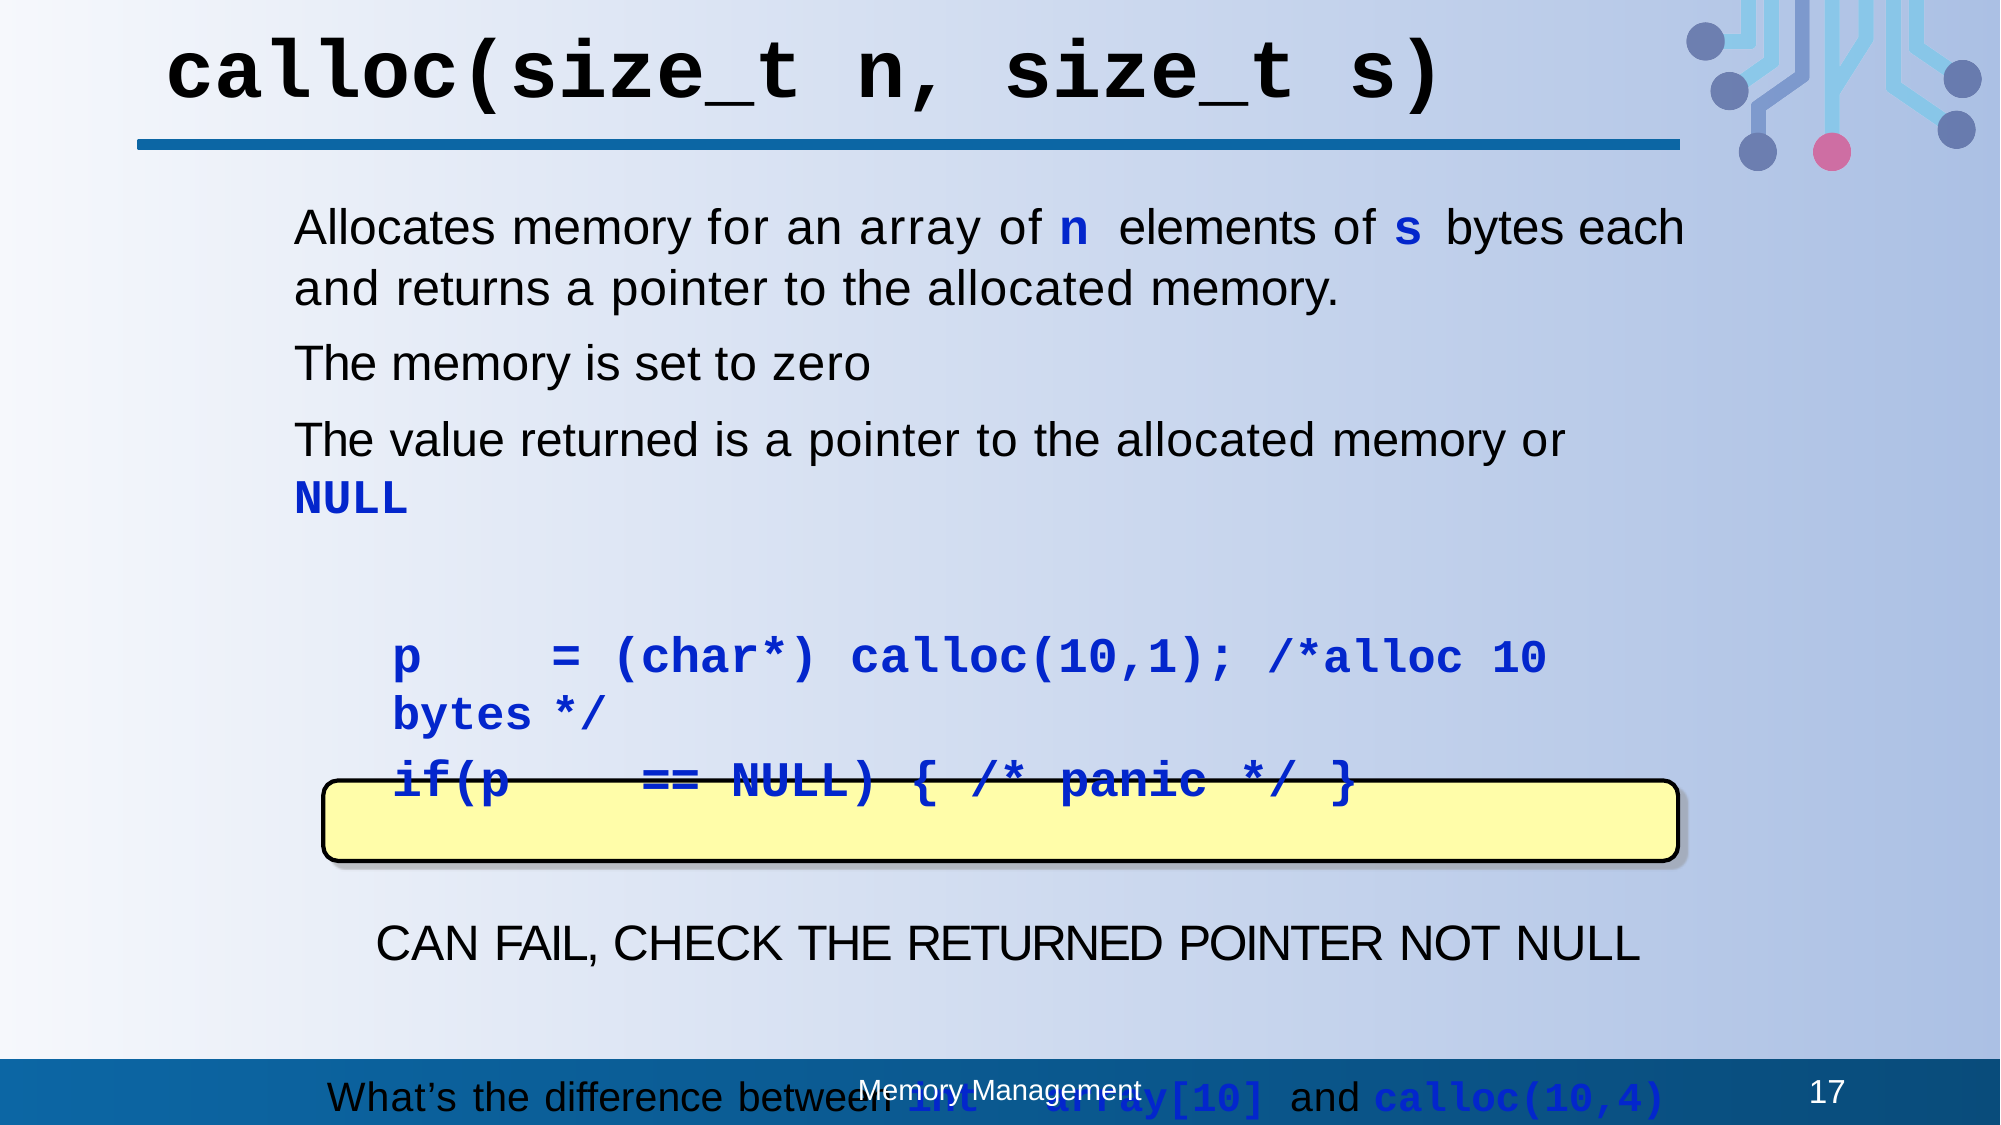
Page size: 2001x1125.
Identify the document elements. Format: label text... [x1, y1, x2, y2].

picture [1663, 0, 2000, 204]
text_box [321, 778, 1690, 873]
title calloc(size_t n, size_t s) [163, 0, 1447, 160]
footer Memory Management [662, 1059, 1338, 1119]
slide_number 17 [1411, 1060, 1861, 1121]
text_box Allocates memory for an array of n elements of s bytes each and returns a pointer to the allocated memory. The memory is set to zero The value returned is a pointer to the allocated memory or NULL p = (char*) calloc(10,1); /*alloc 10 bytes */ if(p == NULL) { /* panic */ } CAN FAIL, CHECK THE RETURNED POINTER NOT NULL What’s the difference between int array[10] and calloc(10,4) [292, 190, 1711, 1120]
